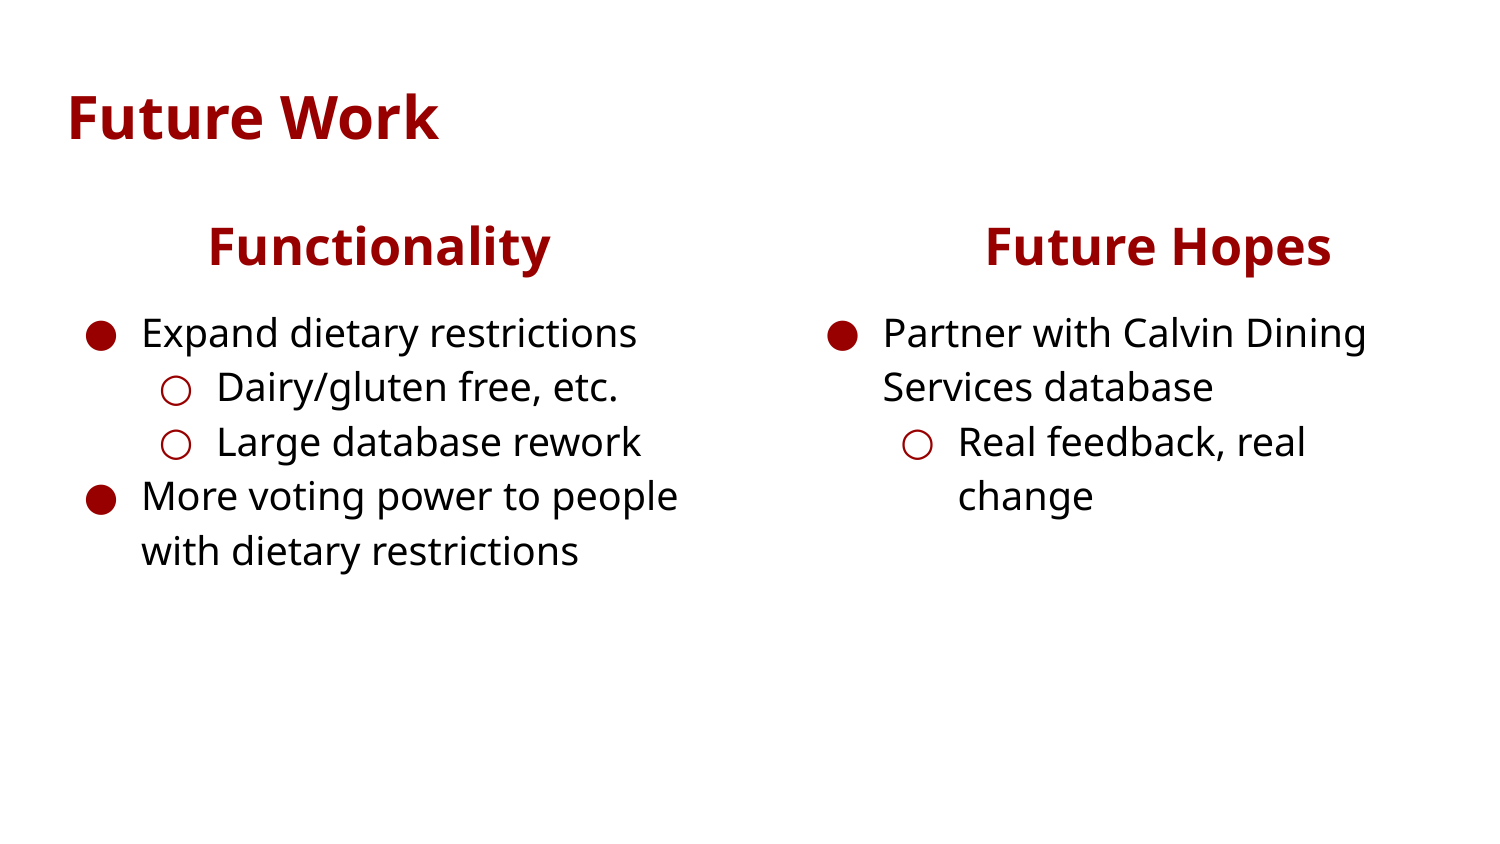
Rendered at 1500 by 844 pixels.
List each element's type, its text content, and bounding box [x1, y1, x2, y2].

list Future Hopes Partner with Calvin Dining Services database Real feedback, real change [792, 189, 1449, 750]
list Functionality Expand dietary restrictions Dairy/gluten free, etc. Large database rework More voting power to people with dietary restrictions [51, 189, 708, 750]
title Future Work [51, 64, 1449, 167]
